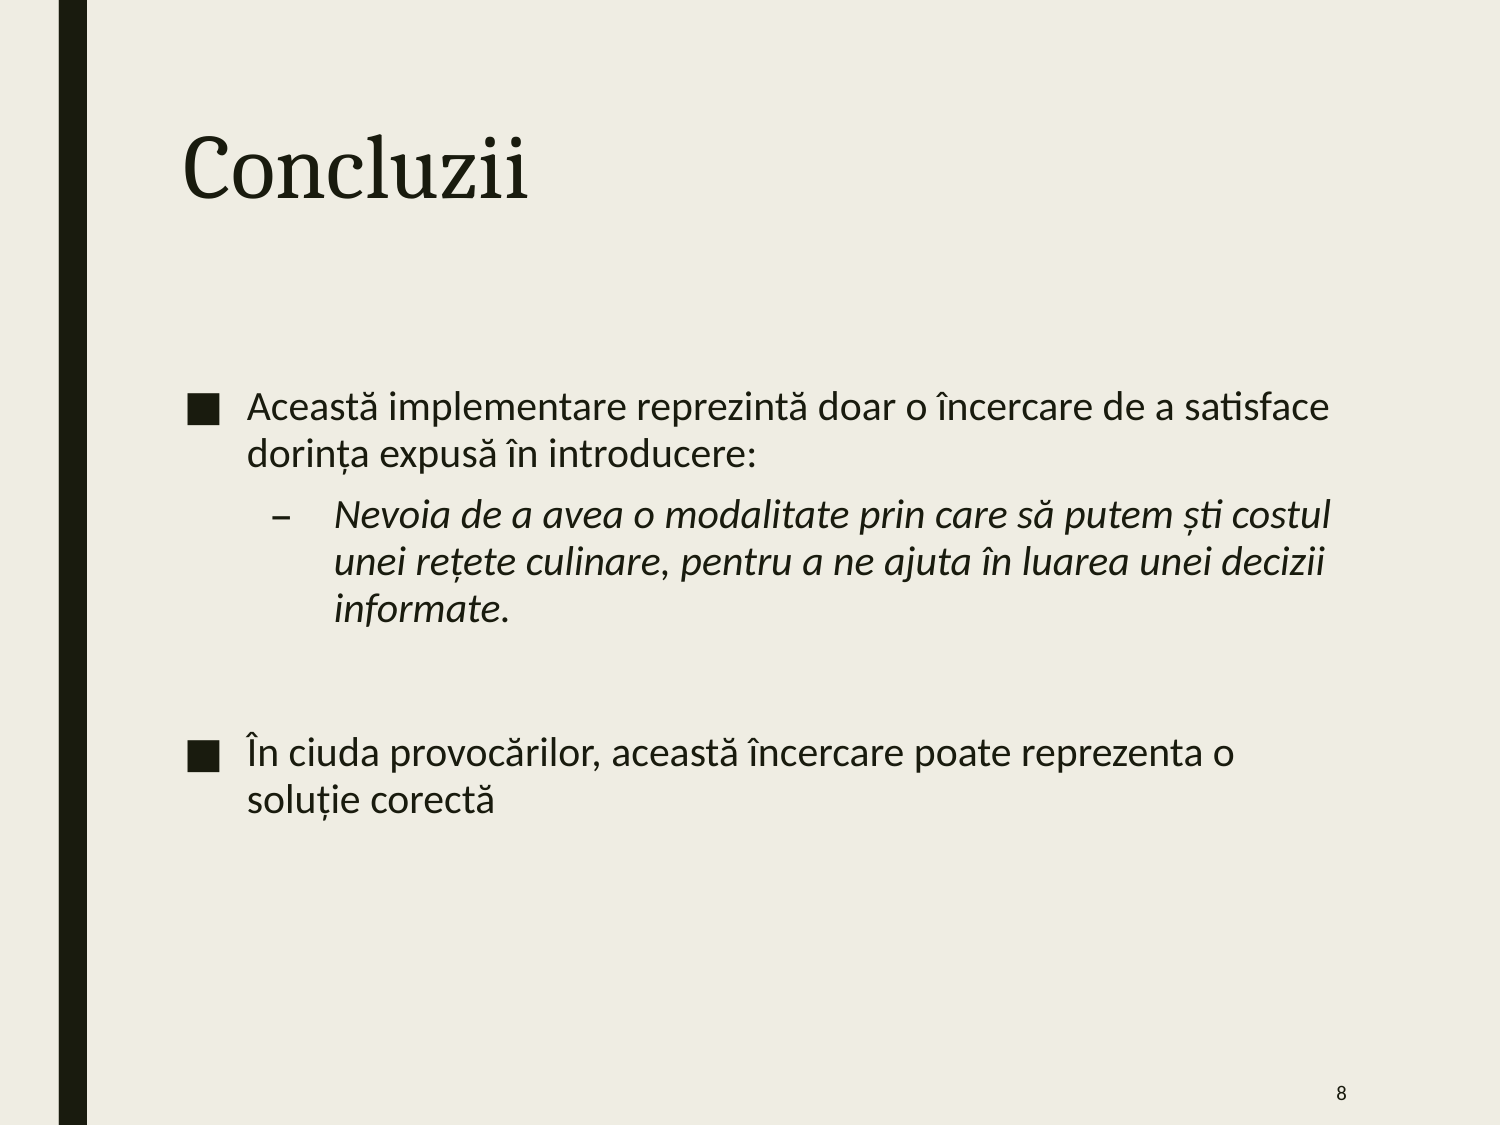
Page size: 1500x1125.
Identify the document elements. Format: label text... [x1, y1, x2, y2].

slide_number 8 [1165, 1058, 1362, 1125]
list Această implementare reprezintă doar o încercare de a satisface dorința expusă în introducere: Nevoia de a avea o modalitate prin care să putem ști costul unei rețete culinare, pentru a ne ajuta în luarea unei decizii informate. În ciuda provocărilor, această încercare poate reprezenta o soluție corectă [168, 375, 1351, 963]
title Concluzii [168, 112, 1351, 357]
